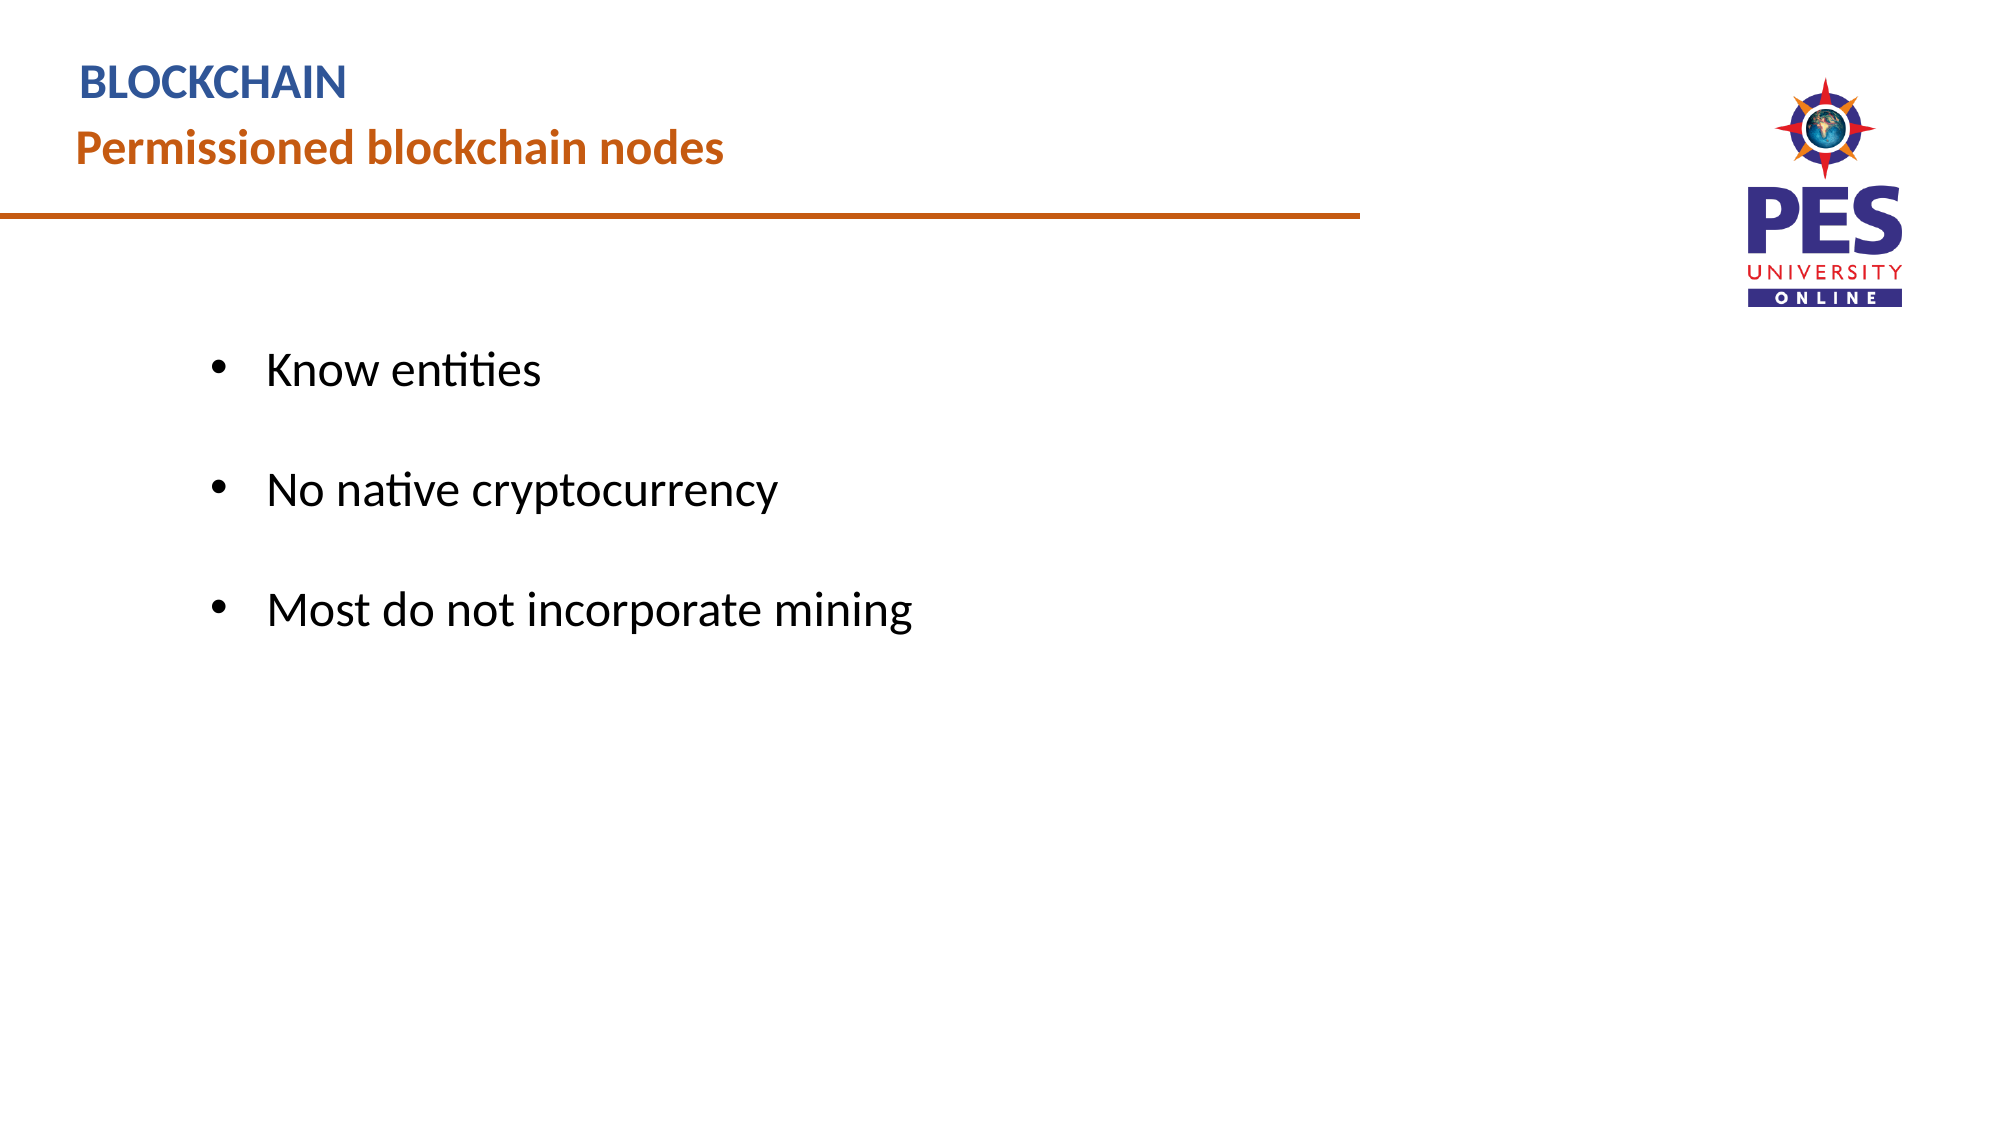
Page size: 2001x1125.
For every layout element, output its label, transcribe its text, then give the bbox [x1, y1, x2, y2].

text_box Permissioned blockchain nodes [60, 106, 1374, 182]
text_box BLOCKCHAIN [64, 41, 1295, 117]
picture [1748, 76, 1902, 307]
text_box Know entities No native cryptocurrency Most do not incorporate mining [45, 268, 928, 644]
text_box [87, 248, 1113, 1095]
